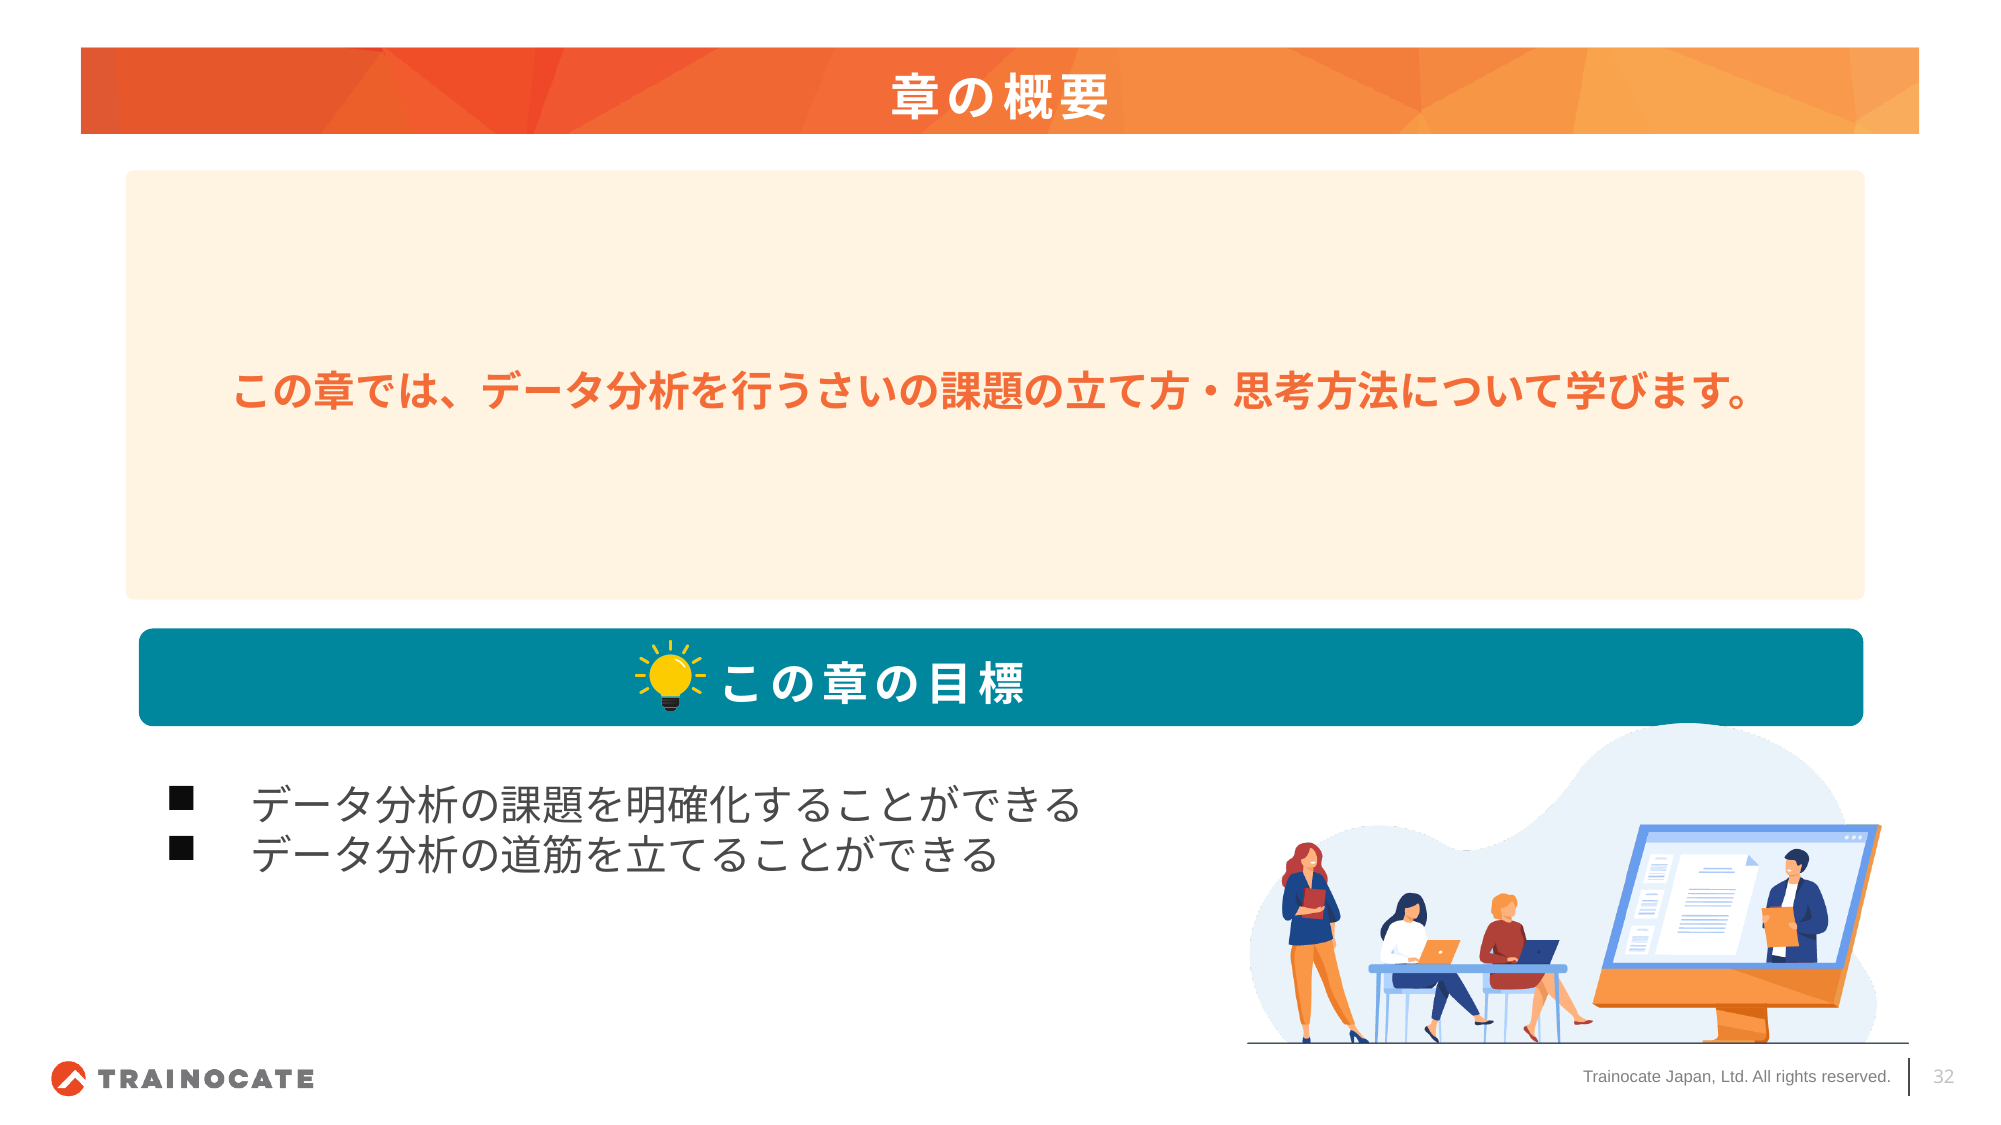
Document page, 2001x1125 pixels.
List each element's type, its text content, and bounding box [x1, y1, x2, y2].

slide_number 32 [1519, 1060, 1970, 1095]
title 章の概要 [60, 60, 1940, 140]
text_box [140, 630, 1862, 725]
picture [635, 640, 706, 711]
list この章では、データ分析を行うさいの課題の立て方・思考方法について学びます。 [182, 200, 1818, 570]
text_box この章の目標 [254, 646, 1489, 719]
picture [1247, 723, 1909, 1044]
picture [30, 1046, 335, 1109]
text_box [125, 170, 1865, 600]
picture [80, 47, 1920, 60]
text_box データ分析の課題を明確化することができる データ分析の道筋を立てることができる [150, 771, 982, 906]
